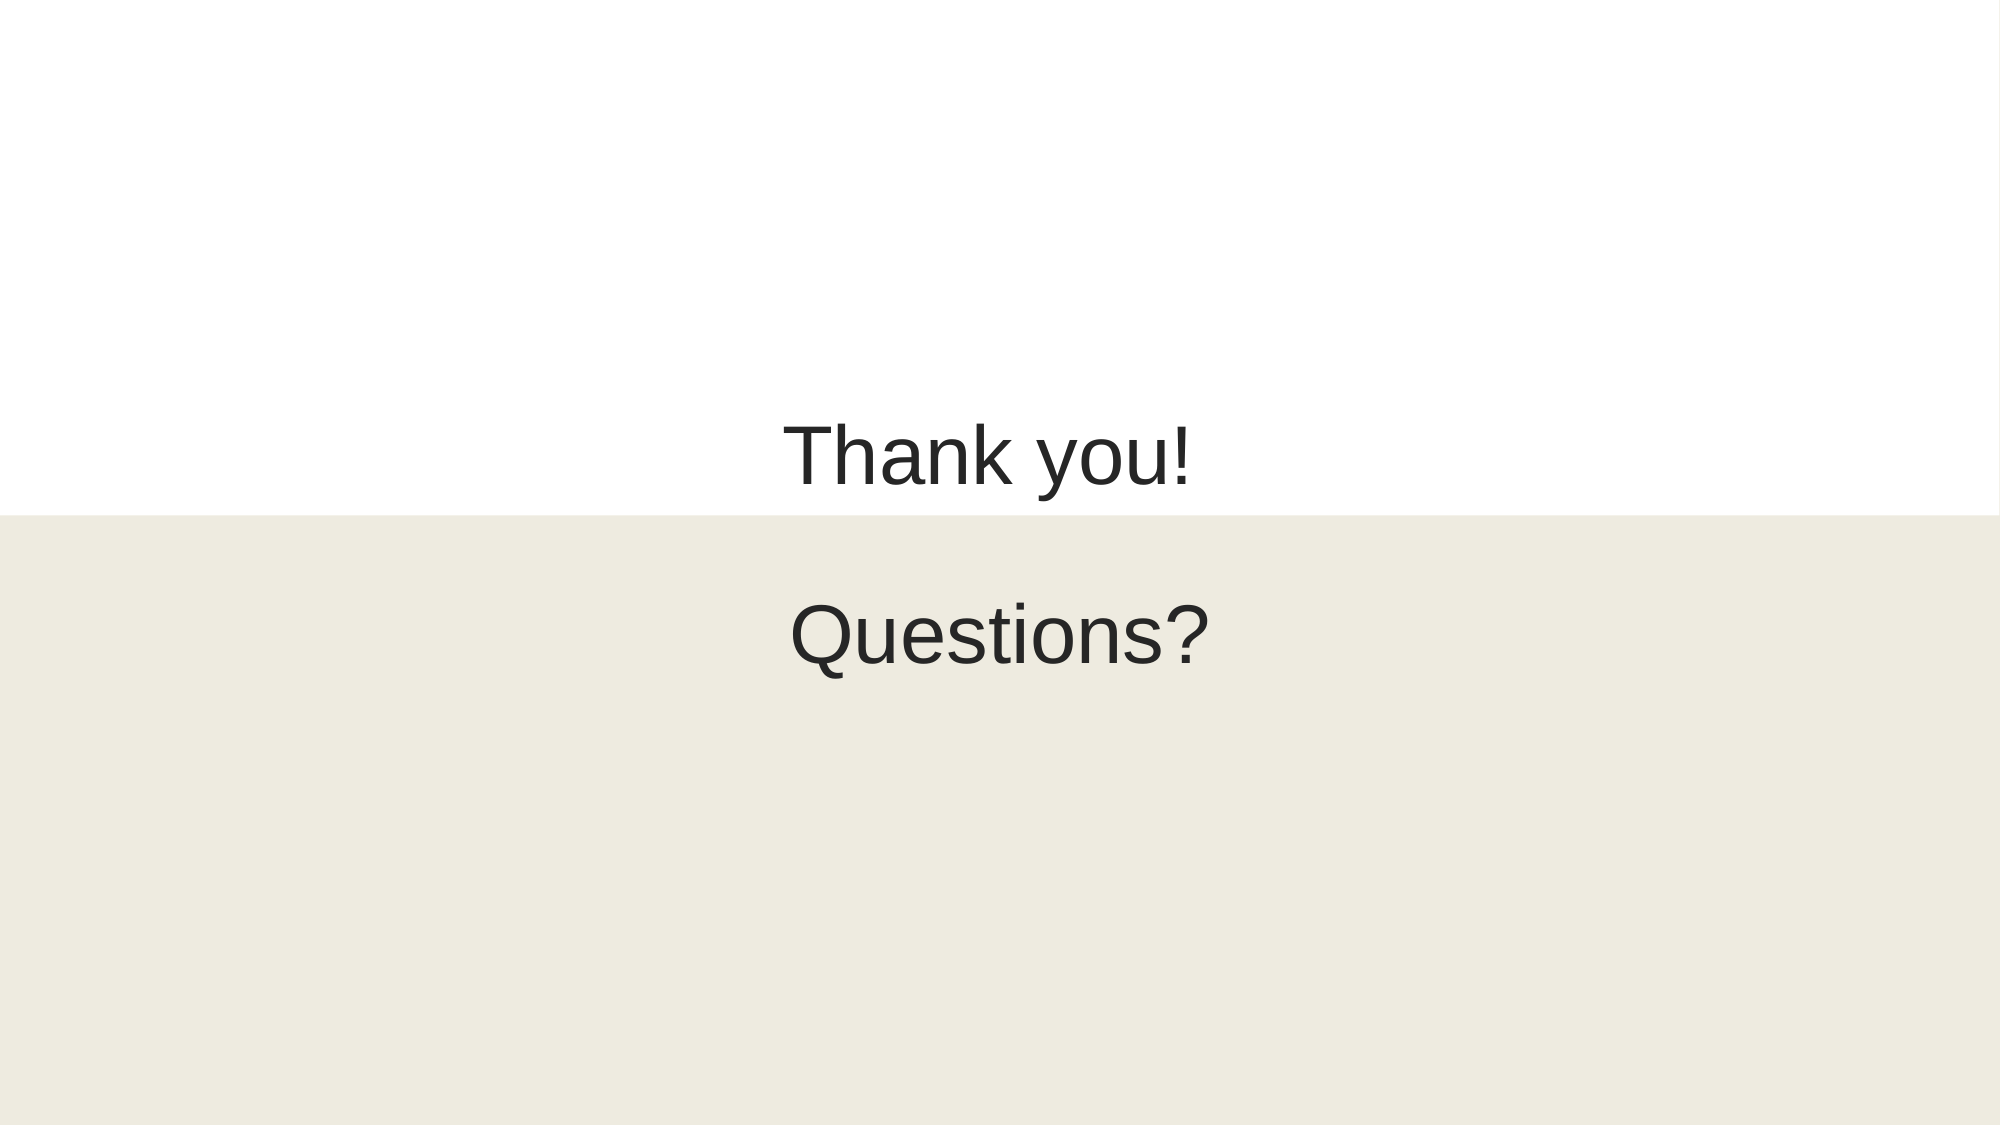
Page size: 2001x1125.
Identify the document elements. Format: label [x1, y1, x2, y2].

text_box [0, 0, 2000, 1125]
